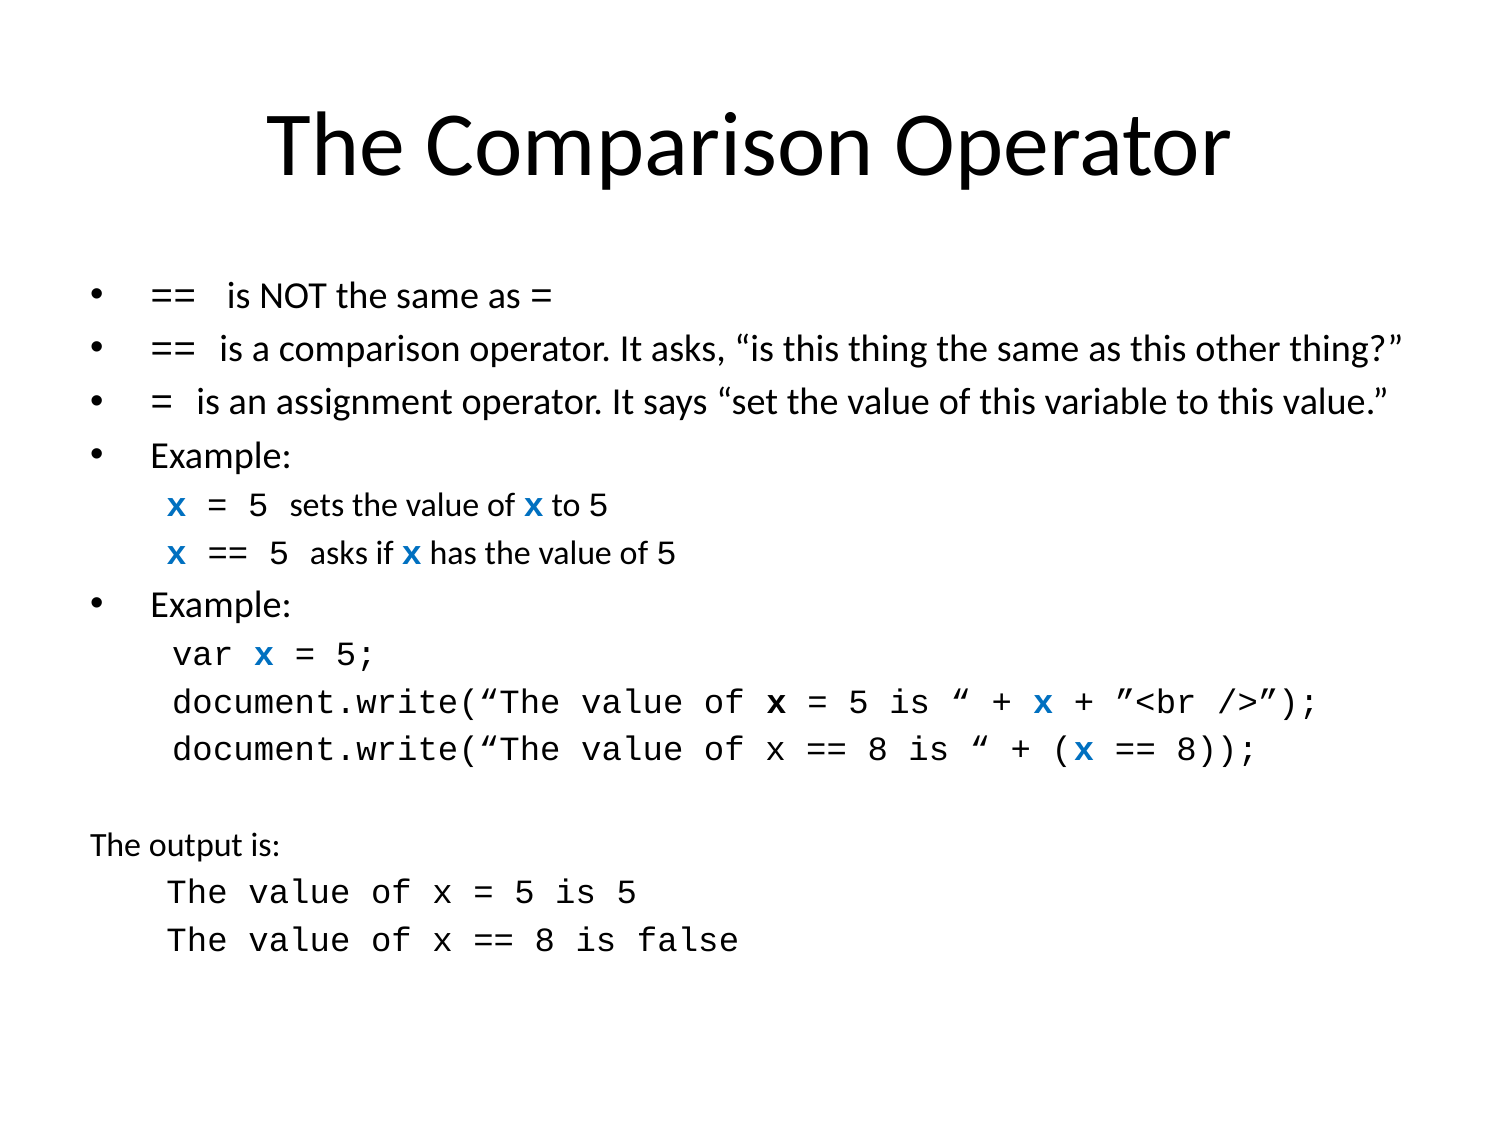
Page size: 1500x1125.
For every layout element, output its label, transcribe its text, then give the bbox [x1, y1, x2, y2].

title The Comparison Operator [75, 45, 1425, 233]
list == is NOT the same as = == is a comparison operator. It asks, “is this thing the same as this other thing?” = is an assignment operator. It says “set the value of this variable to this value.” Example: x = 5 sets the value of x to 5 x == 5 asks if x has the value of 5 Example: var x = 5; document.write(“The value of x = 5 is “ + x + ”<br />”); document.write(“The value of x == 8 is “ + (x == 8)); The output is: The value of x = 5 is 5 The value of x == 8 is false [75, 262, 1425, 1005]
